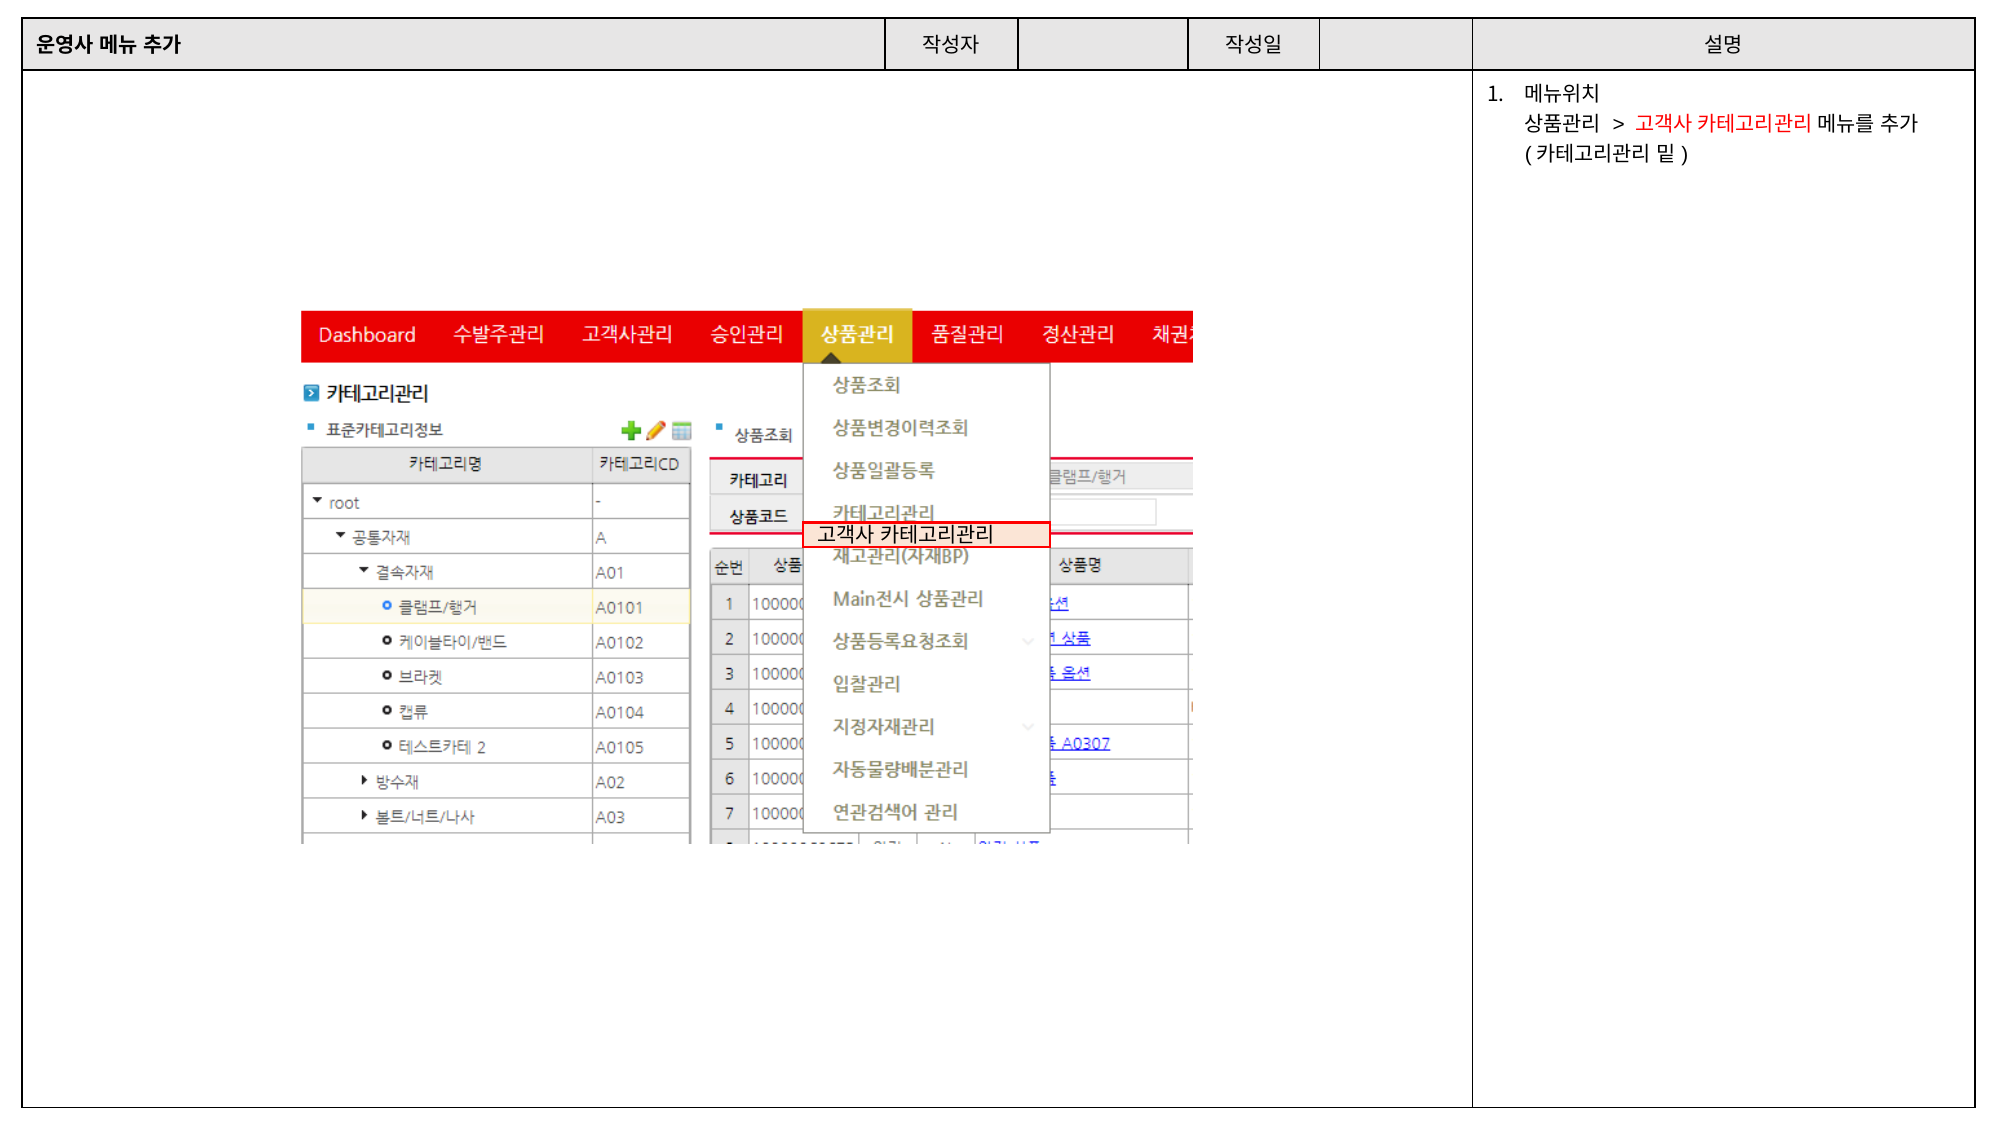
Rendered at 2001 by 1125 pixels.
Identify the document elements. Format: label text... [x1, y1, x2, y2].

table_header [1019, 19, 1187, 69]
table_header 작성일 [1189, 19, 1319, 69]
picture [300, 289, 1193, 844]
table_header 운영사 메뉴 추가 [23, 19, 884, 69]
table_header [1320, 19, 1472, 69]
table_header 설명 [1473, 19, 1974, 69]
table_header 작성자 [886, 19, 1017, 69]
table_cell [23, 71, 1472, 1107]
table_cell 메뉴위치 상품관리 > 고객사 카테고리관리 메뉴를 추가 (카테고리관리 밑) [1473, 71, 1974, 1107]
